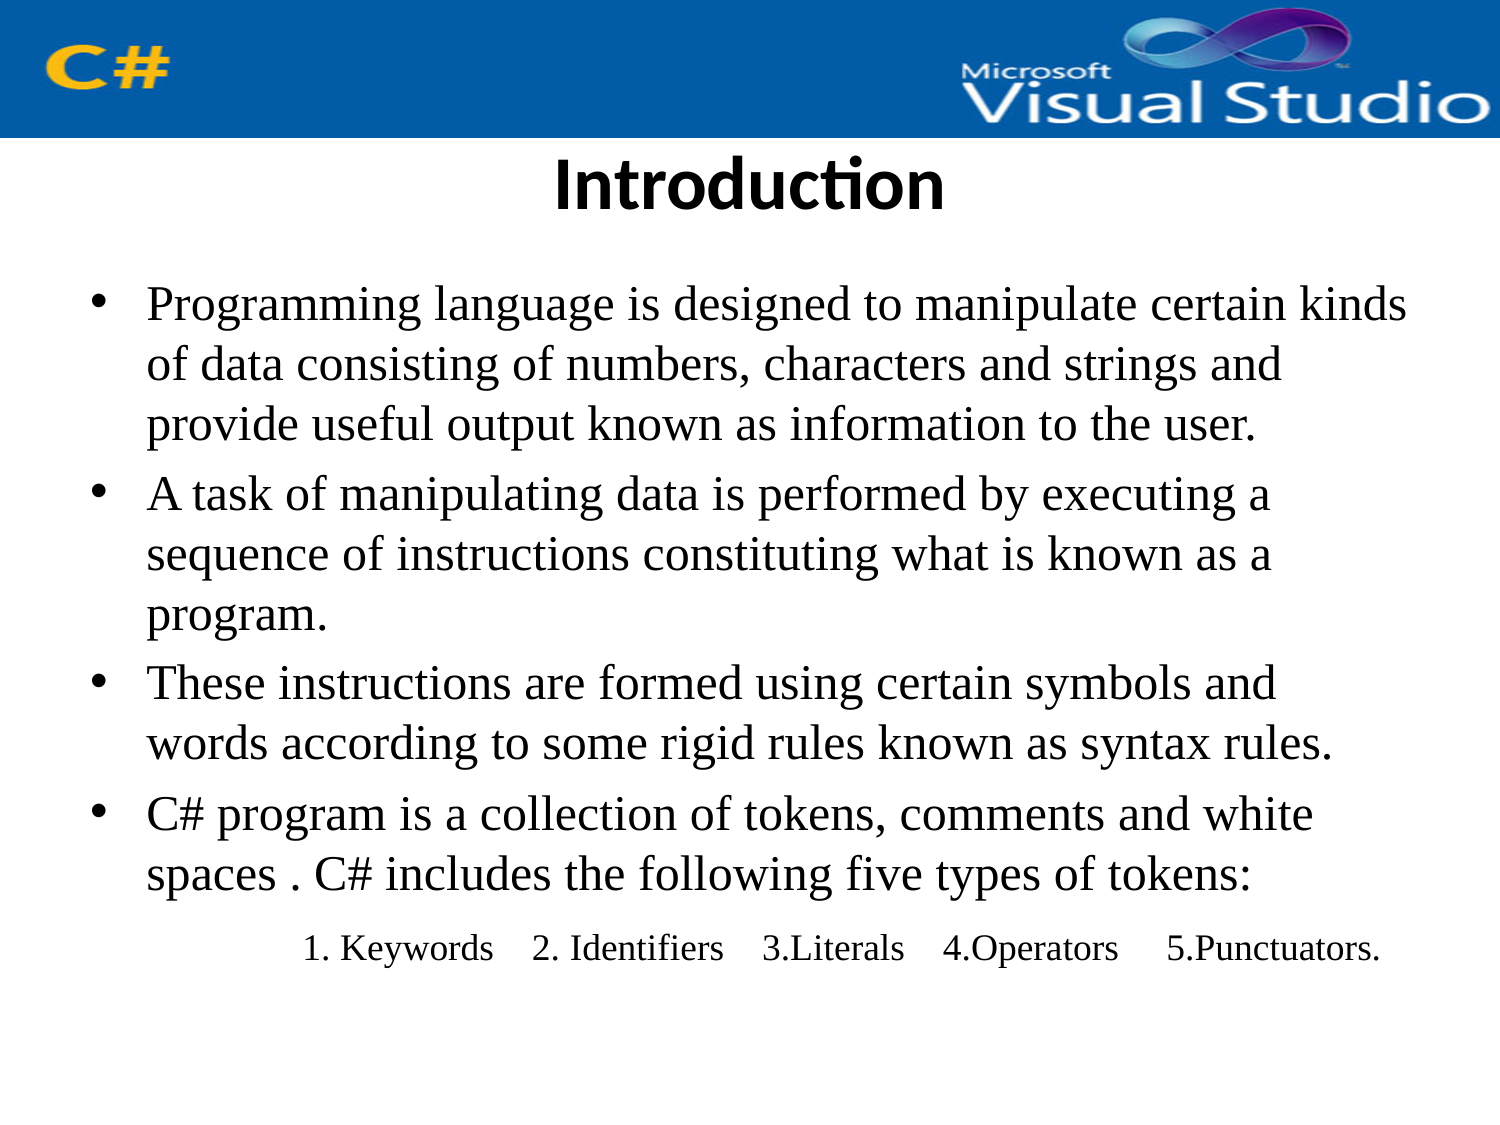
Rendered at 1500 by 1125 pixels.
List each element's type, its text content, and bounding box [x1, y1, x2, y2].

title Introduction [75, 146, 1425, 233]
picture [0, 0, 1500, 138]
list Programming language is designed to manipulate certain kinds of data consisting of numbers, characters and strings and provide useful output known as information to the user. A task of manipulating data is performed by executing a sequence of instructions constituting what is known as a program. These instructions are formed using certain symbols and words according to some rigid rules known as syntax rules. C# program is a collection of tokens, comments and white spaces . C# includes the following five types of tokens: 1. Keywords 2. Identifiers 3.Literals 4.Operators 5.Punctuators. [75, 262, 1425, 1005]
